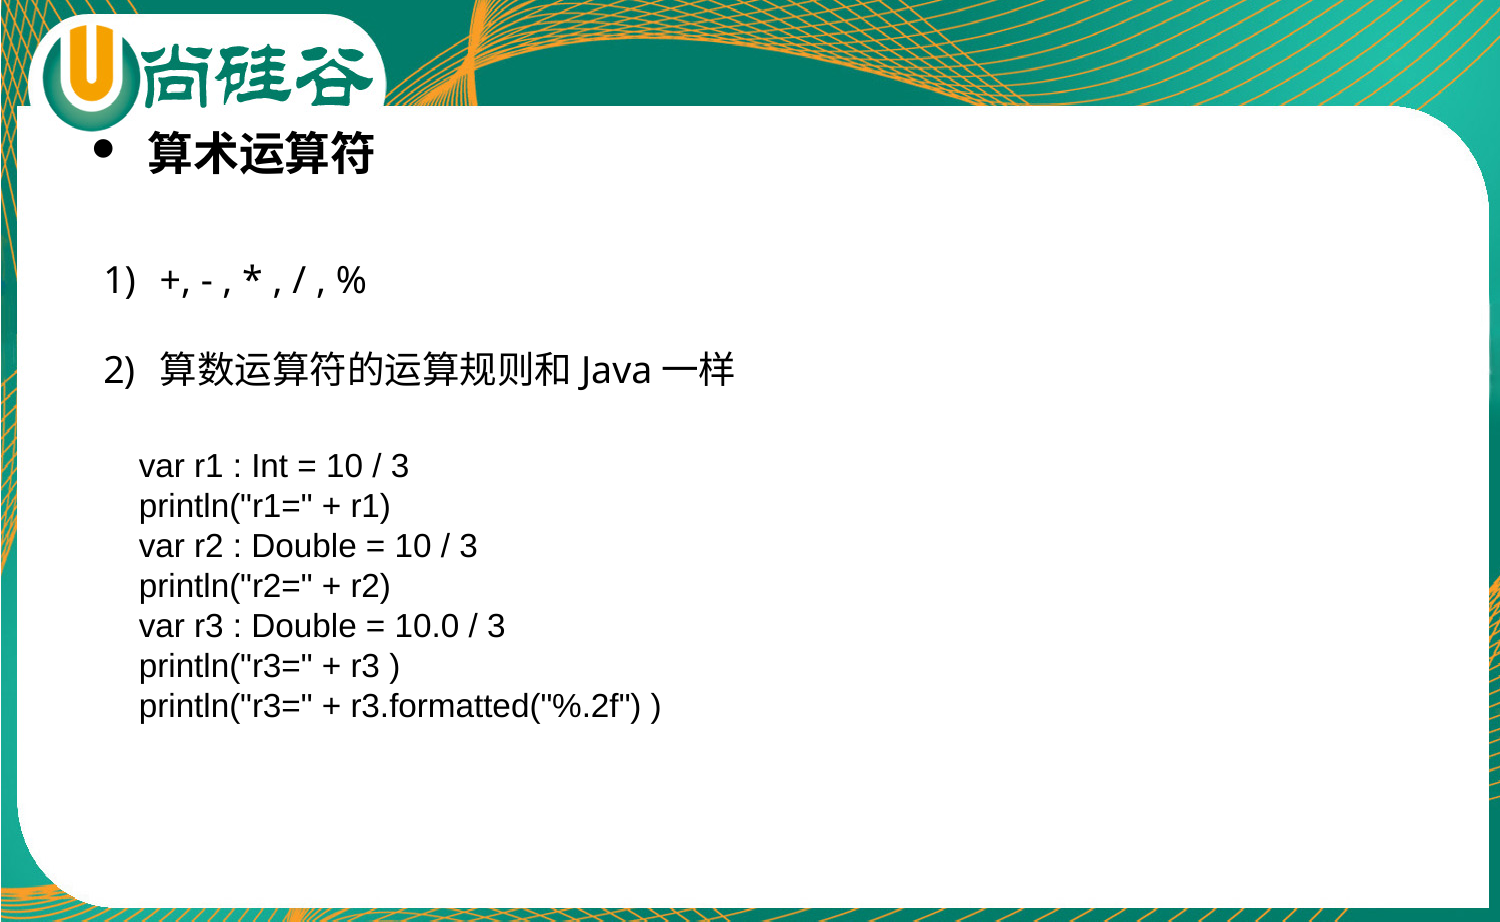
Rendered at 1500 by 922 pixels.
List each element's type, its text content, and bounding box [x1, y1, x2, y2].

text_box var r1 : Int = 10 / 3 println("r1=" + r1) var r2 : Double = 10 / 3 println("r2=" + r2) var r3 : Double = 10.0 / 3 println("r3=" + r3 ) println("r3=" + r3.formatted("%.2f") ) [123, 437, 1400, 732]
text_box 算术运算符 [76, 123, 1270, 188]
picture [0, 0, 1500, 922]
text_box +, - , * , / , % 算数运算符的运算规则和Java一样 [88, 204, 1471, 639]
